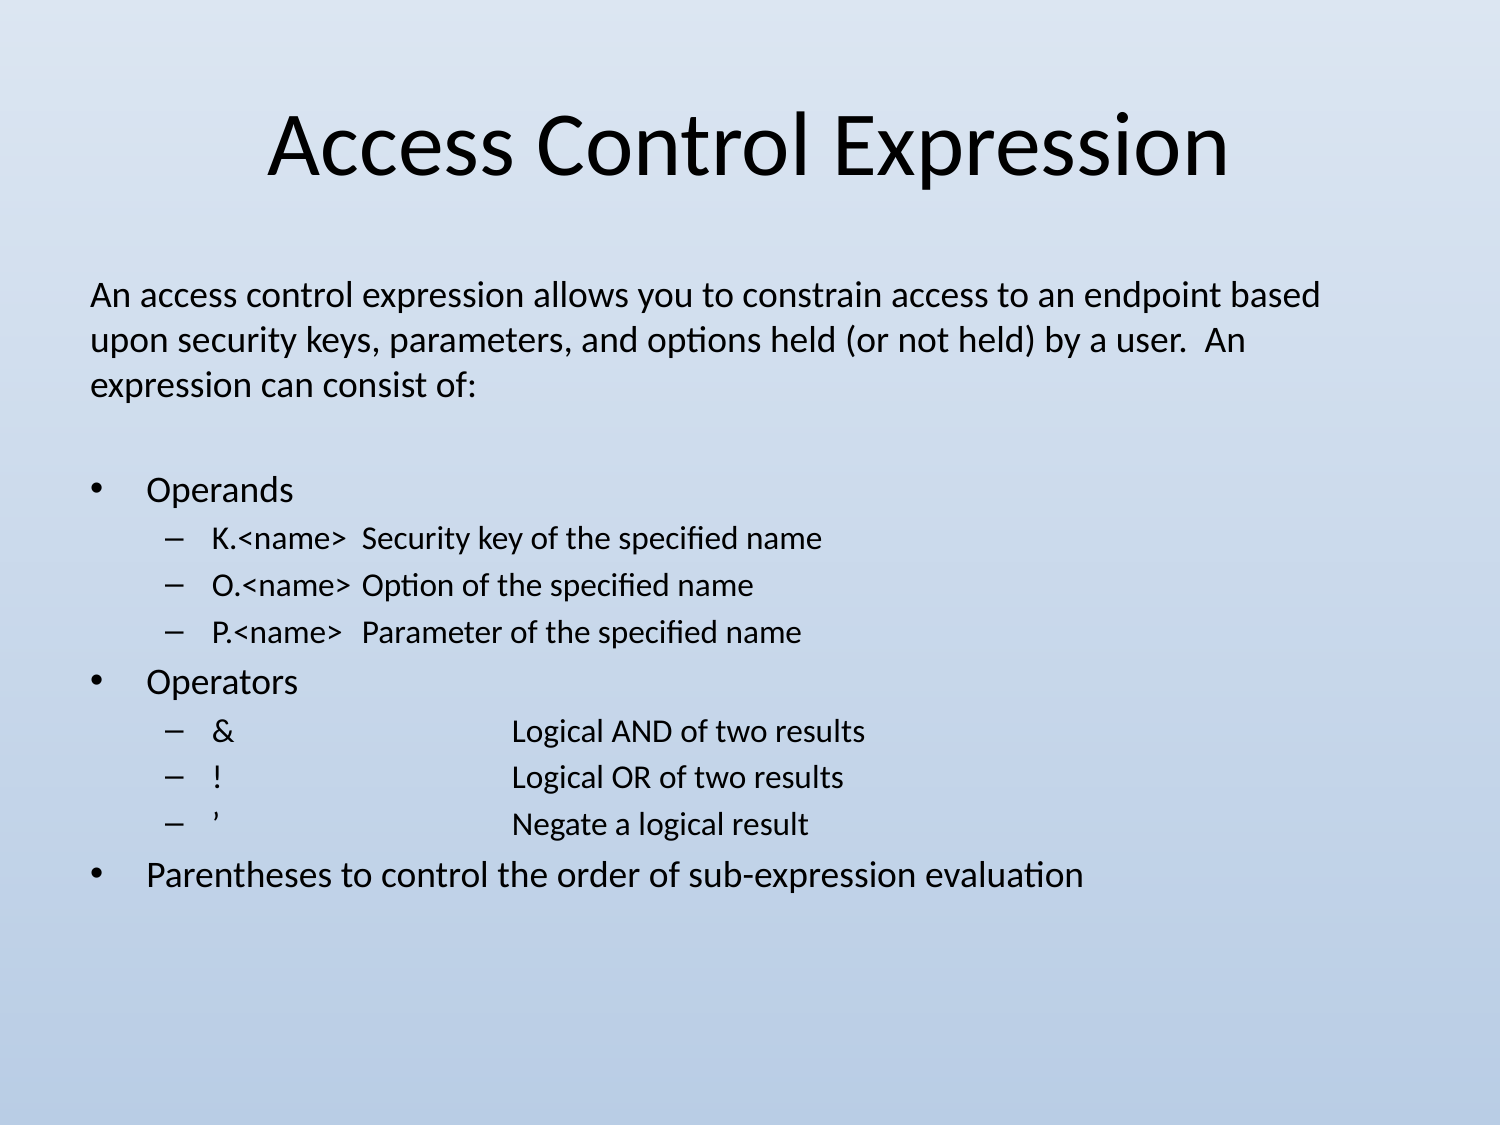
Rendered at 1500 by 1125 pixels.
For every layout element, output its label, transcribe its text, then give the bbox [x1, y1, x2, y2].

list An access control expression allows you to constrain access to an endpoint based upon security keys, parameters, and options held (or not held) by a user. An expression can consist of: Operands K.<name> Security key of the specified name O.<name> Option of the specified name P.<name> Parameter of the specified name Operators & Logical AND of two results ! Logical OR of two results ’ Negate a logical result Parentheses to control the order of sub-expression evaluation [75, 262, 1425, 966]
title Access Control Expression [75, 45, 1425, 233]
